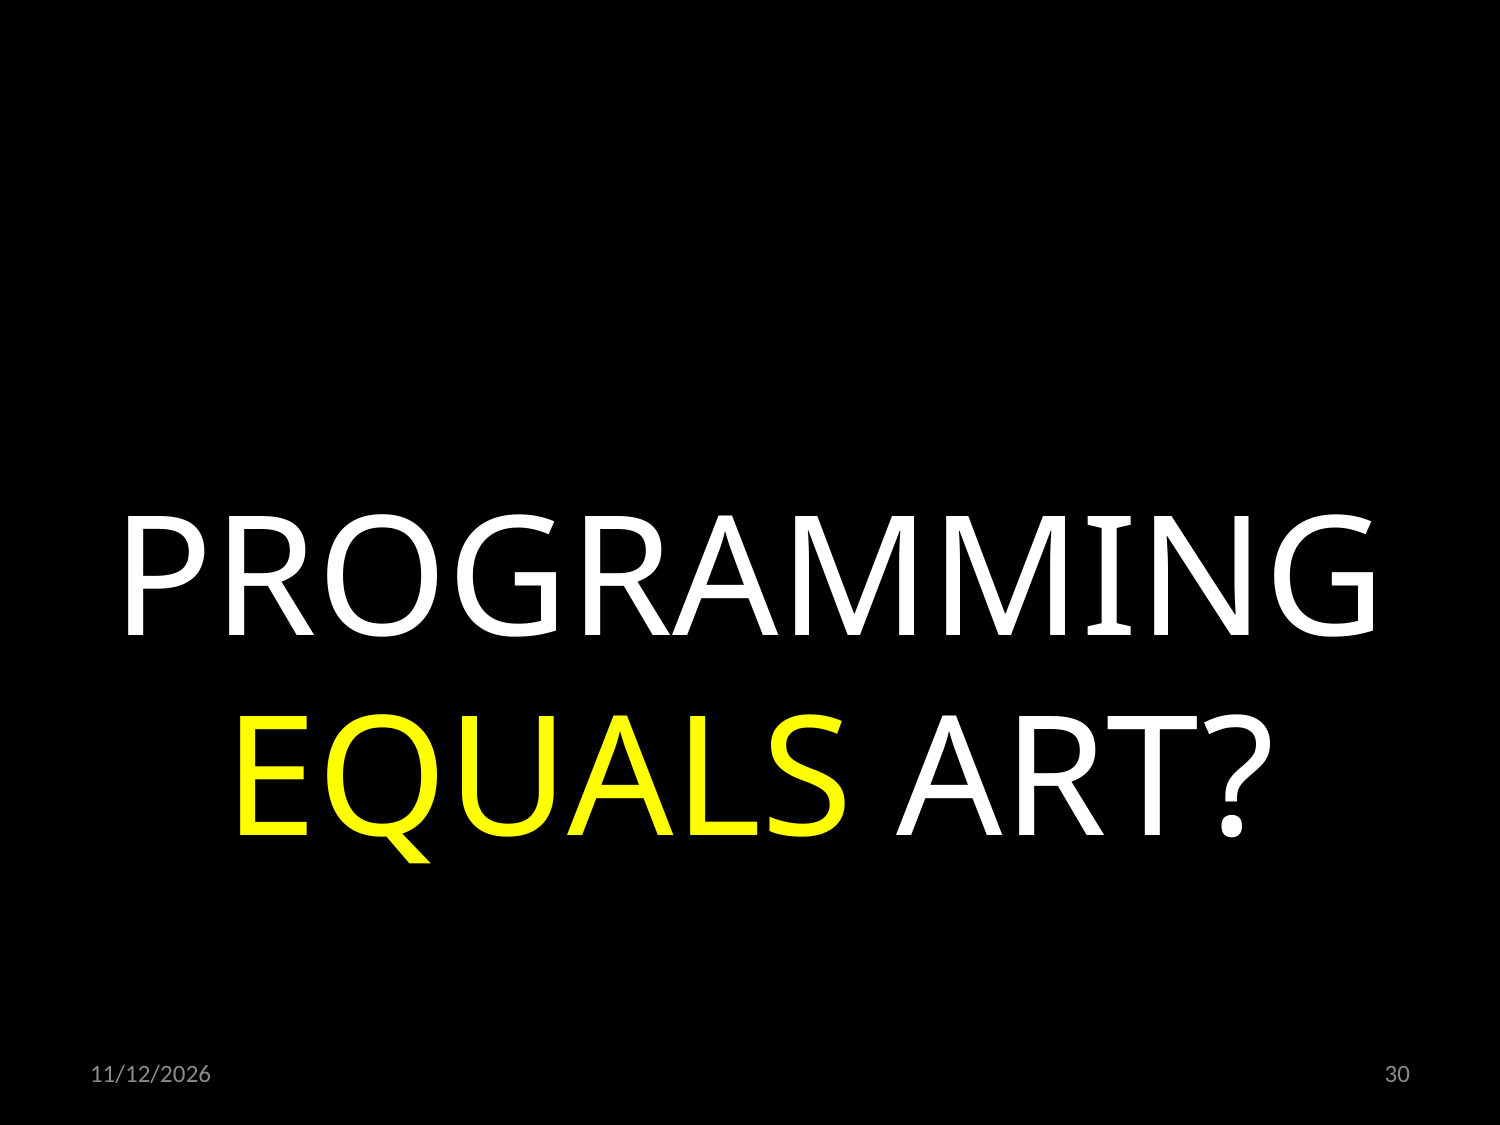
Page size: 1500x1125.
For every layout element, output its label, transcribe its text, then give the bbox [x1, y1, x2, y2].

slide_number 30 [1074, 1042, 1425, 1103]
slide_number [75, 1042, 425, 1103]
text_box PROGRAMMING EQUALS ART? [0, 461, 1500, 563]
